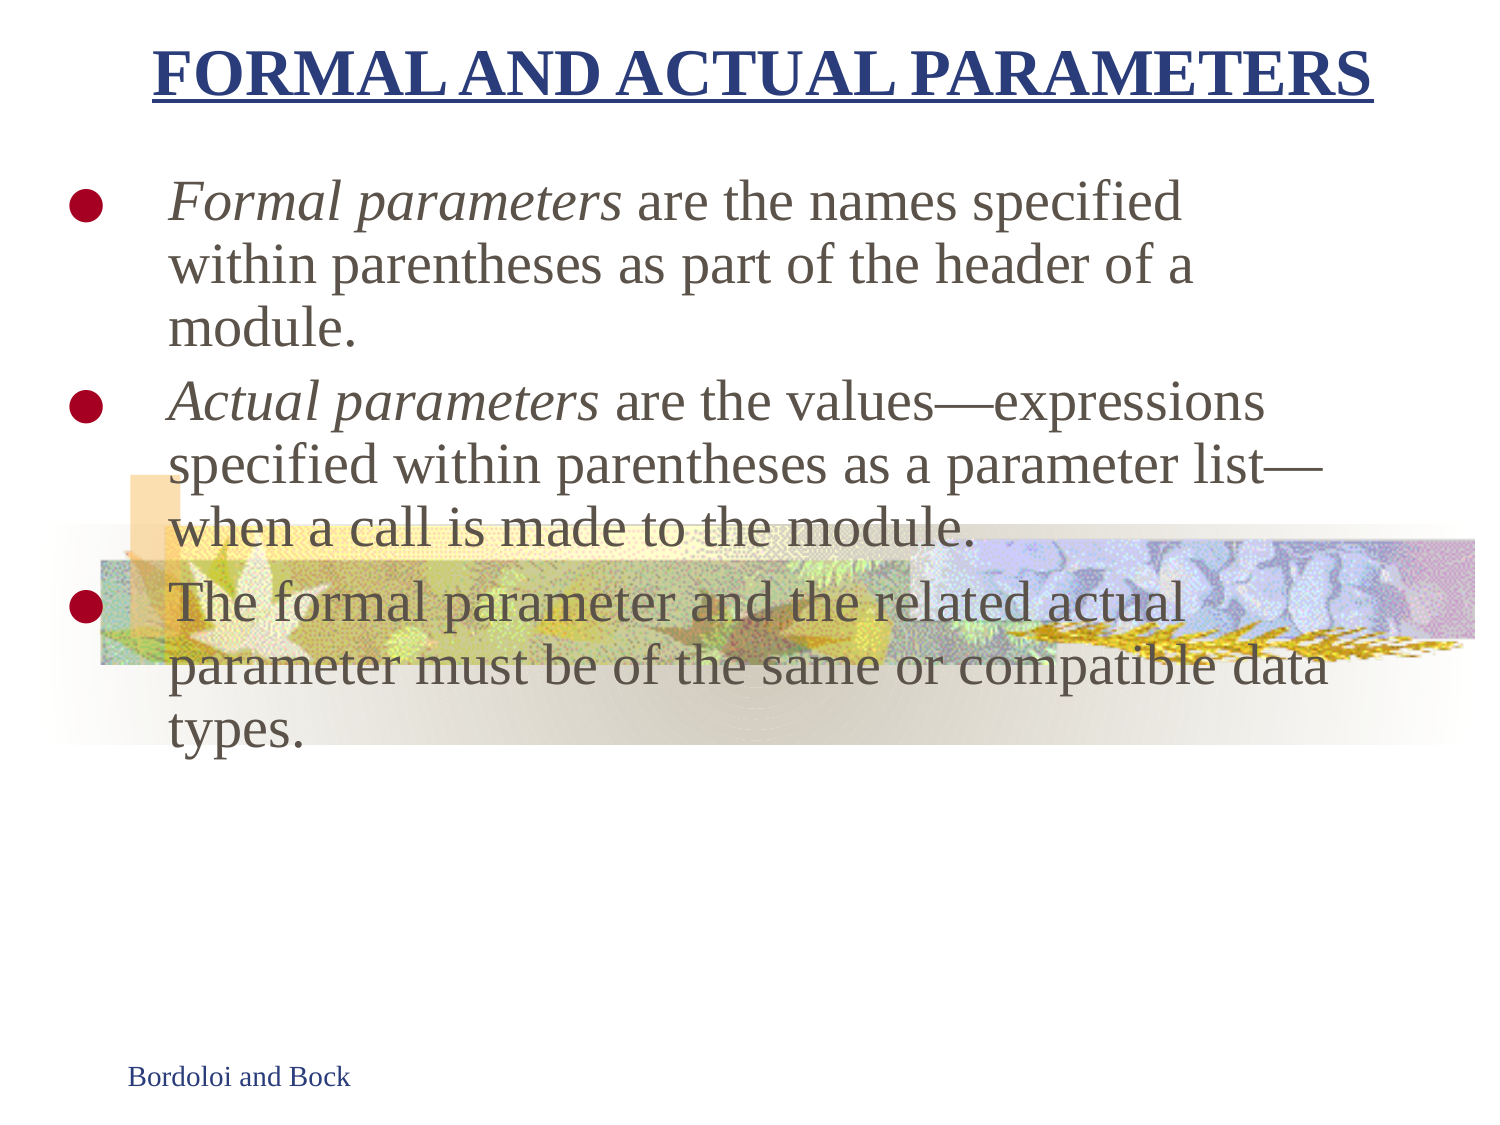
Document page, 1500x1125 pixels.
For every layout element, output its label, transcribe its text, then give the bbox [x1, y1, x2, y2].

picture [1350, 526, 1475, 665]
title FORMAL AND ACTUAL PARAMETERS [137, 0, 1450, 138]
text_box Bordoloi and Bock [112, 1050, 425, 1100]
subtitle Formal parameters are the names specified within parentheses as part of the header of a module. Actual parameters are the values—expressions specified within parentheses as a parameter list—when a call is made to the module. The formal parameter and the related actual parameter must be of the same or compatible data types. [24, 162, 1350, 1050]
